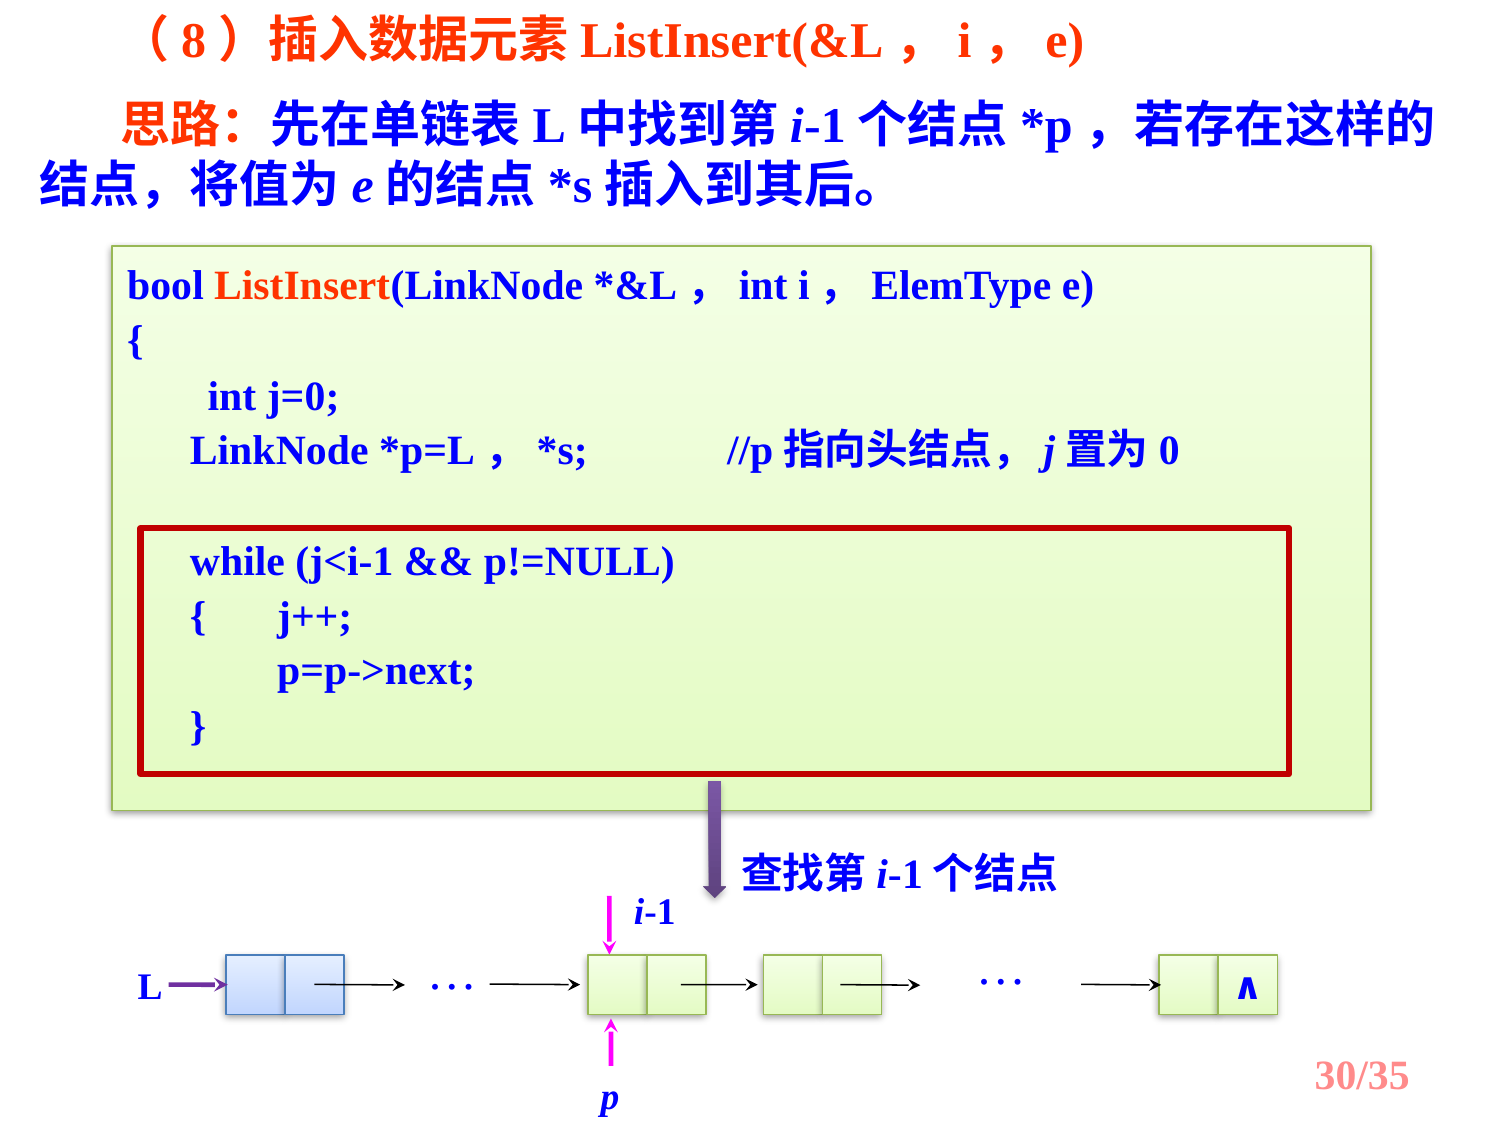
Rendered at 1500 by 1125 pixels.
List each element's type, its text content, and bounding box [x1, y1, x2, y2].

slide_number 30 [1294, 1042, 1425, 1103]
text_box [122, 527, 1290, 1125]
text_box bool ListInsert(LinkNode *&L，int i，ElemType e) { int j=0; LinkNode *p=L，*s; //p指向头结点，j置为0 while (j<i-1 && p!=NULL) { j++; p=p->next; } [111, 245, 1372, 811]
text_box （8）插入数据元素ListInsert(&L，i，e) 思路：先在单链表L中找到第i-1个结点*p，若存在这样的结点，将值为e的结点*s插入到其后。 [24, 0, 1450, 220]
